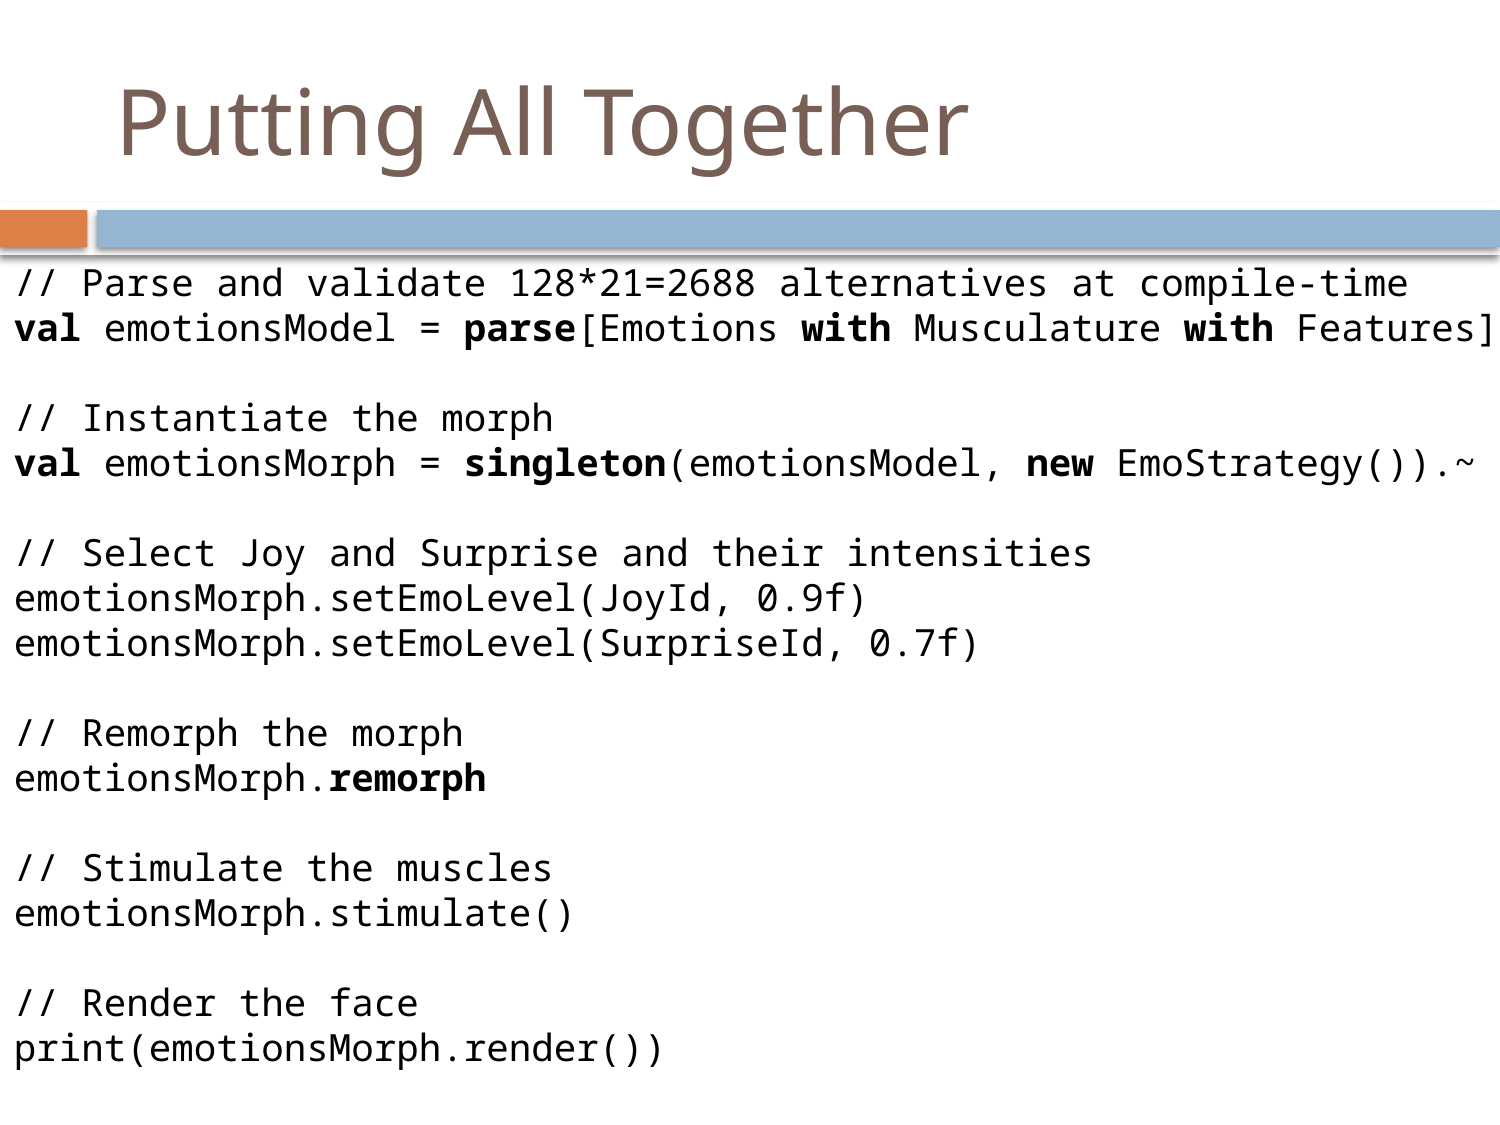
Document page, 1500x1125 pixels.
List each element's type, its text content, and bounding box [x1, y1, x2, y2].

title Putting All Together [100, 37, 1438, 200]
text_box // Parse and validate 128*21=2688 alternatives at compile-time val emotionsModel = parse[Emotions with Musculature with Features] // Instantiate the morph val emotionsMorph = singleton(emotionsModel, new EmoStrategy()).~ // Select Joy and Surprise and their intensities emotionsMorph.setEmoLevel(JoyId, 0.9f) emotionsMorph.setEmoLevel(SurpriseId, 0.7f) // Remorph the morph emotionsMorph.remorph // Stimulate the muscles emotionsMorph.stimulate() // Render the face print(emotionsMorph.render()) [0, 251, 1500, 1125]
